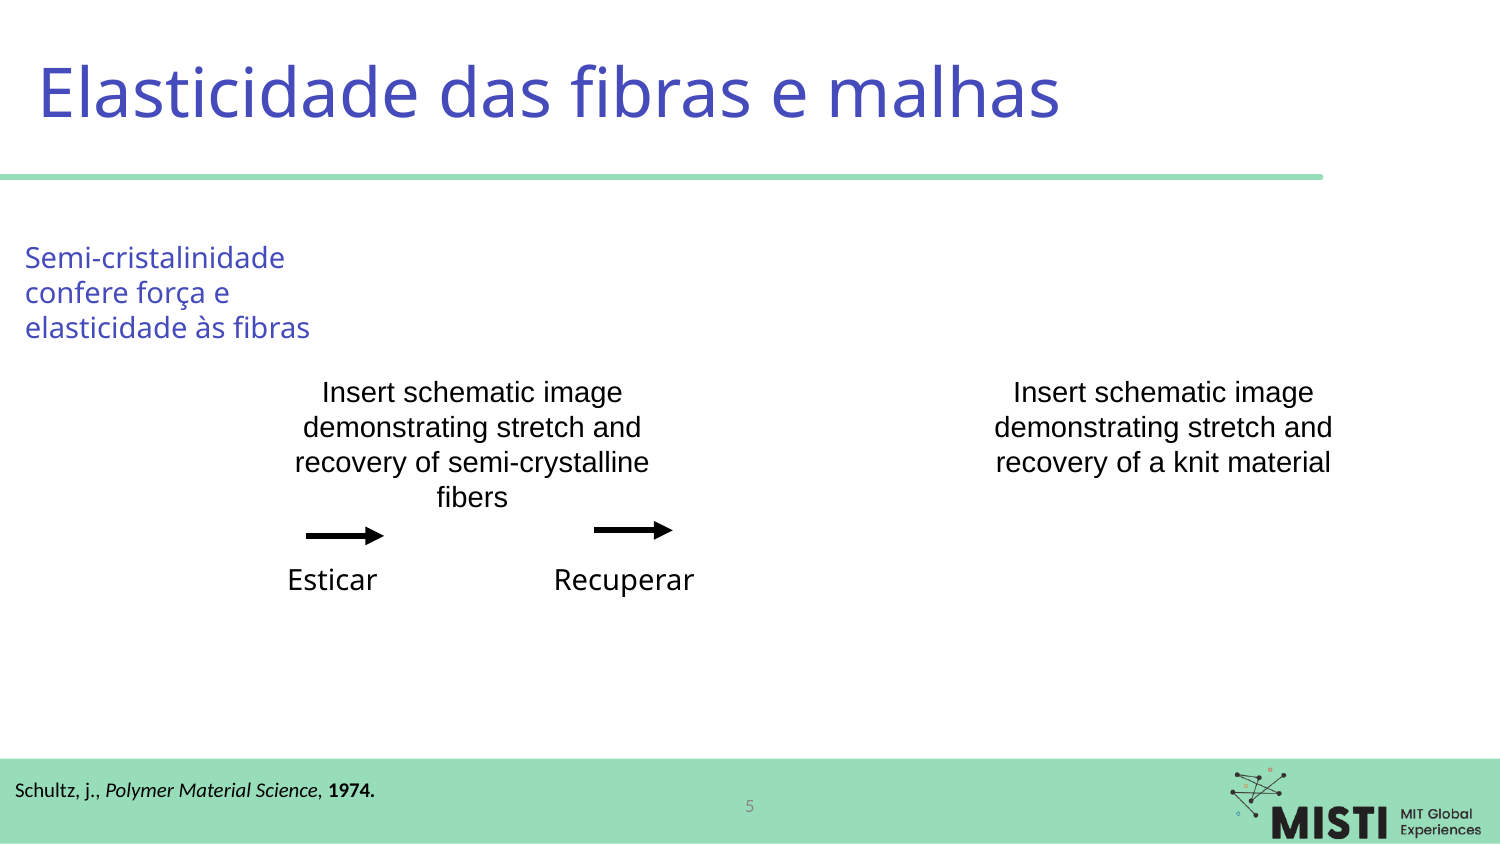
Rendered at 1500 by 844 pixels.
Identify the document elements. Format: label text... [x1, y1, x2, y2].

text_box Insert schematic image demonstrating stretch and recovery of semi-crystalline fibers [272, 366, 673, 521]
text_box Recuperar [538, 545, 923, 611]
title Elasticidade das fibras e malhas [26, 14, 1321, 174]
text_box [0, 758, 1213, 844]
text_box Insert schematic image demonstrating stretch and recovery of a knit material [963, 366, 1365, 486]
picture [1215, 758, 1500, 844]
text_box Schultz, j., Polymer Material Science, 1974. [0, 763, 552, 814]
text_box Semi-cristalinidade confere força e elasticidade às fibras [9, 224, 394, 360]
slide_number 5 [581, 782, 919, 827]
text_box Esticar [272, 545, 538, 611]
